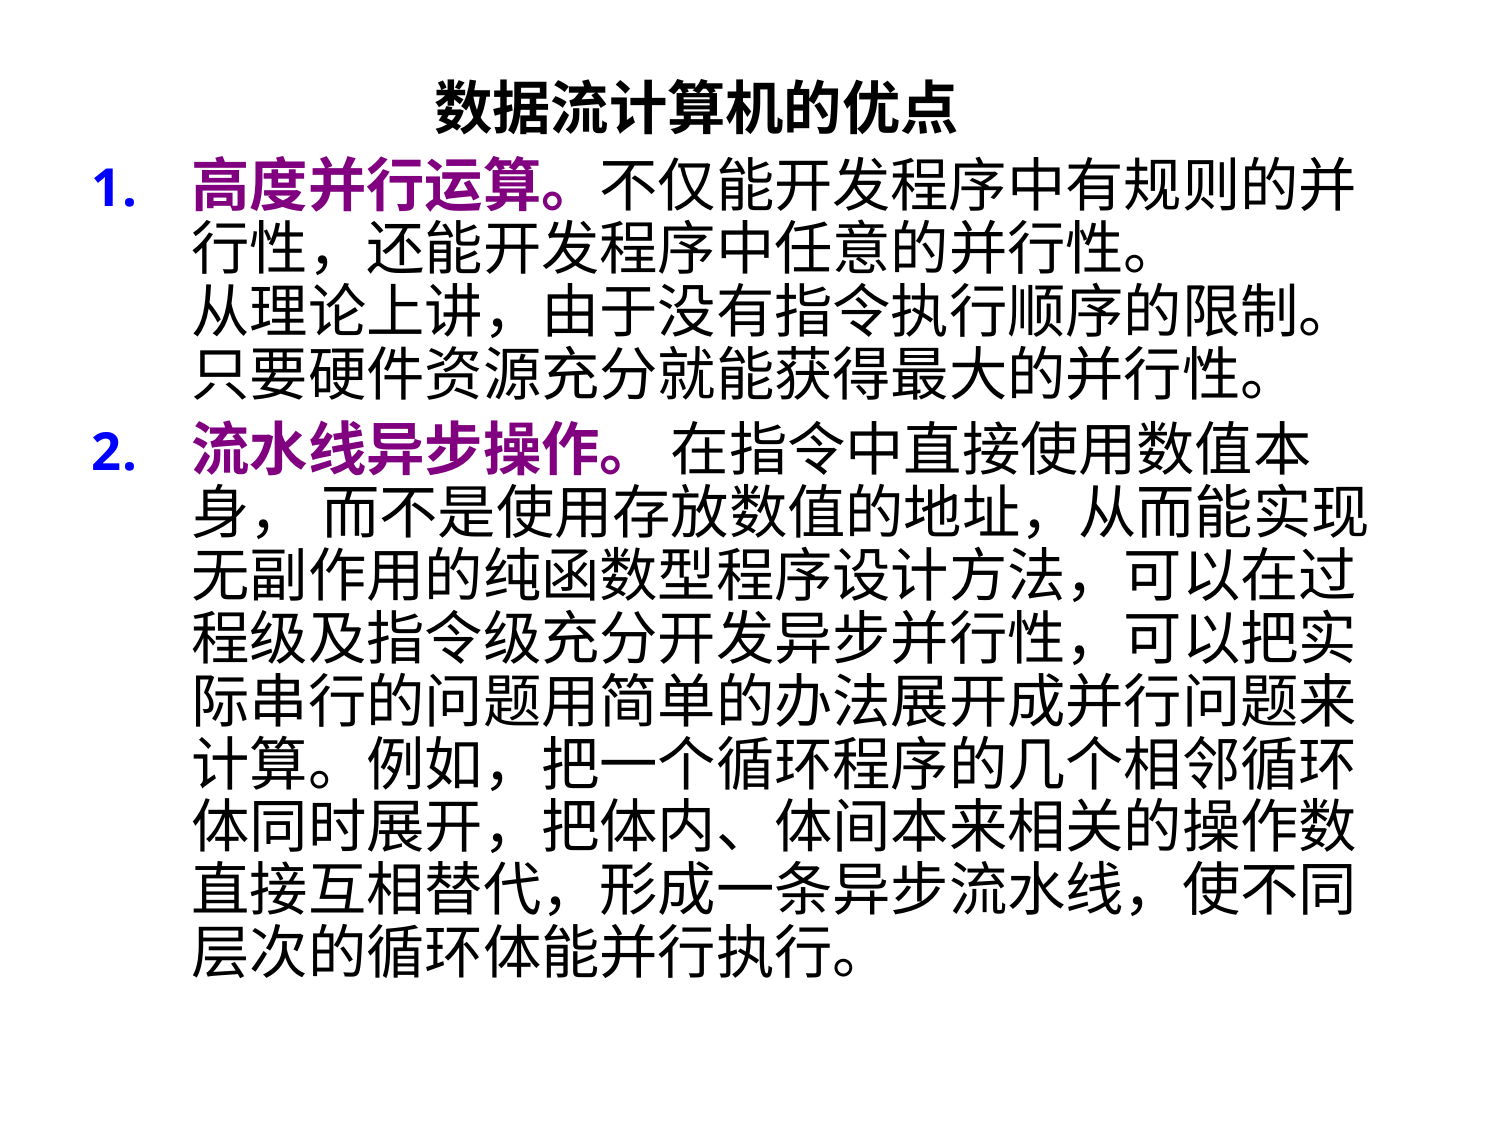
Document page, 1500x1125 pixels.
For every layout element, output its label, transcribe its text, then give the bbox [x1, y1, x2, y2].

title 数据流计算机的优点 [419, 42, 1046, 148]
list 高度并行运算。不仅能开发程序中有规则的并行性，还能开发程序中任意的并行性。 从理论上讲，由于没有指令执行顺序的限制。只要硬件资源充分就能获得最大的并行性。 流水线异步操作。 在指令中直接使用数值本身， 而不是使用存放数值的地址，从而能实现无副作用的纯函数型程序设计方法，可以在过程级及指令级充分开发异步并行性，可以把实际串行的问题用简单的办法展开成并行问题来计算。例如，把一个循环程序的几个相邻循环体同时展开，把体内、体间本来相关的操作数直接互相替代，形成一条异步流水线，使不同层次的循环体能并行执行。 [76, 148, 1424, 1001]
